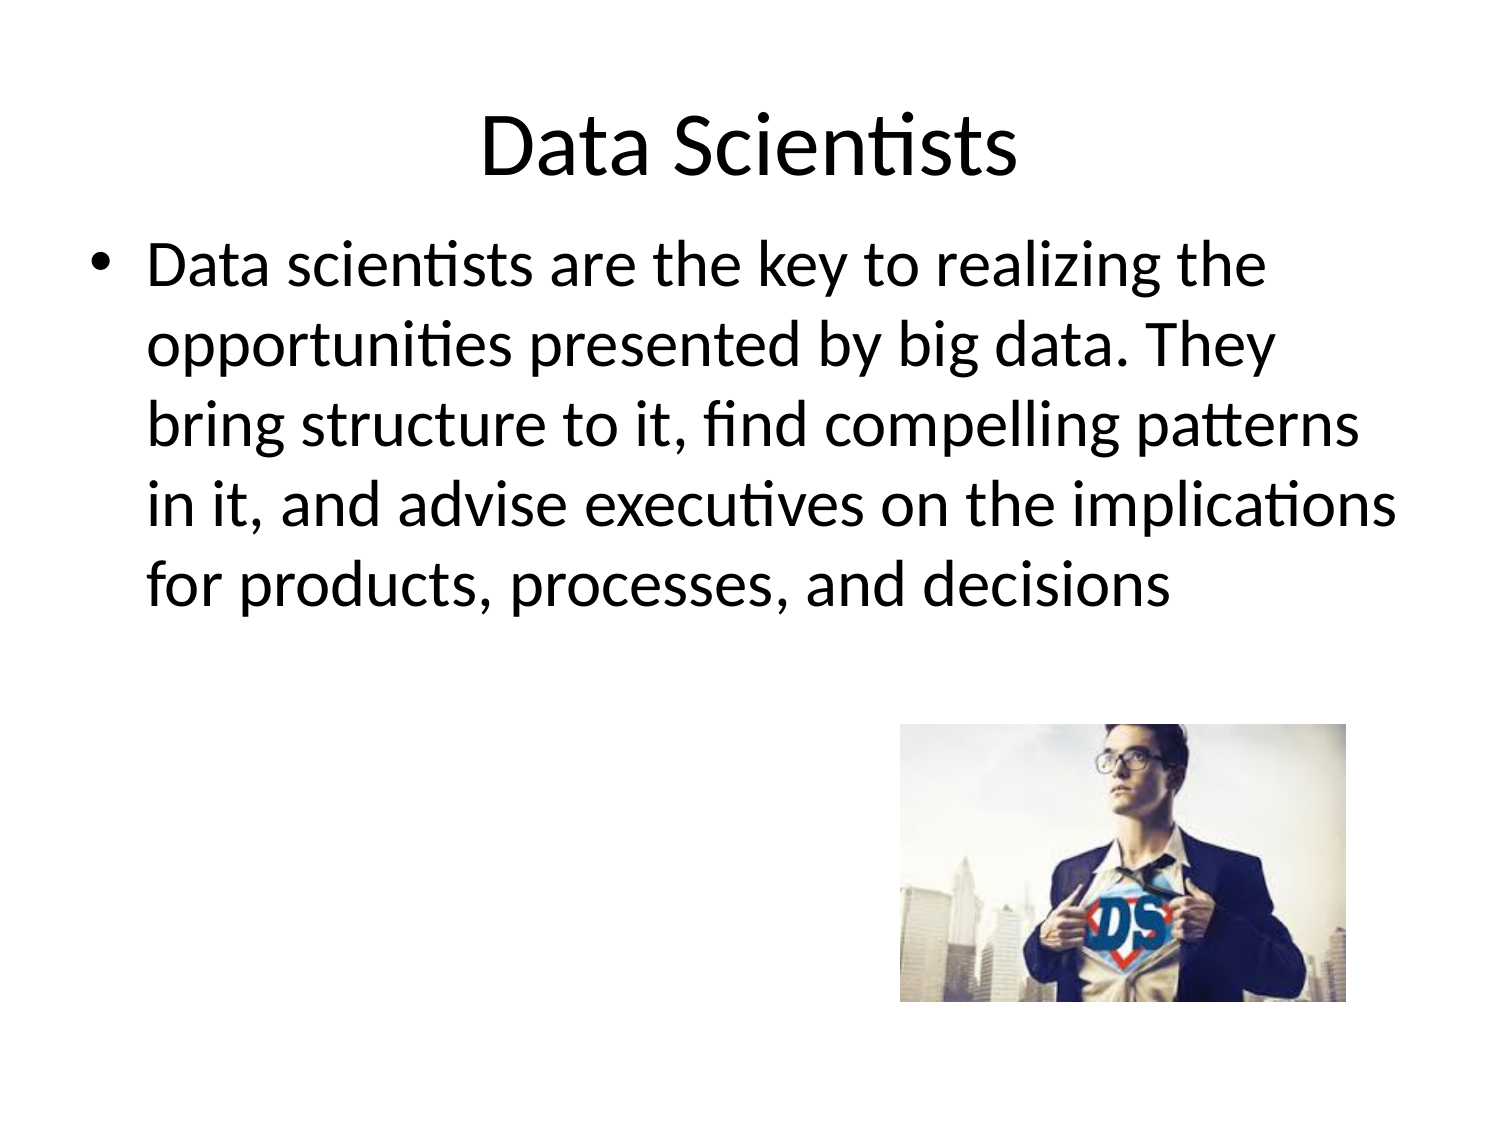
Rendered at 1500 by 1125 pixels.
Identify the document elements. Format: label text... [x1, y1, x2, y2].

text_box Data scientists are the key to realizing the opportunities presented by big data. They bring structure to it, find compelling patterns in it, and advise executives on the implications for products, processes, and decisions [74, 212, 1425, 863]
picture [899, 724, 1346, 1002]
title Data Scientists [75, 45, 1425, 212]
